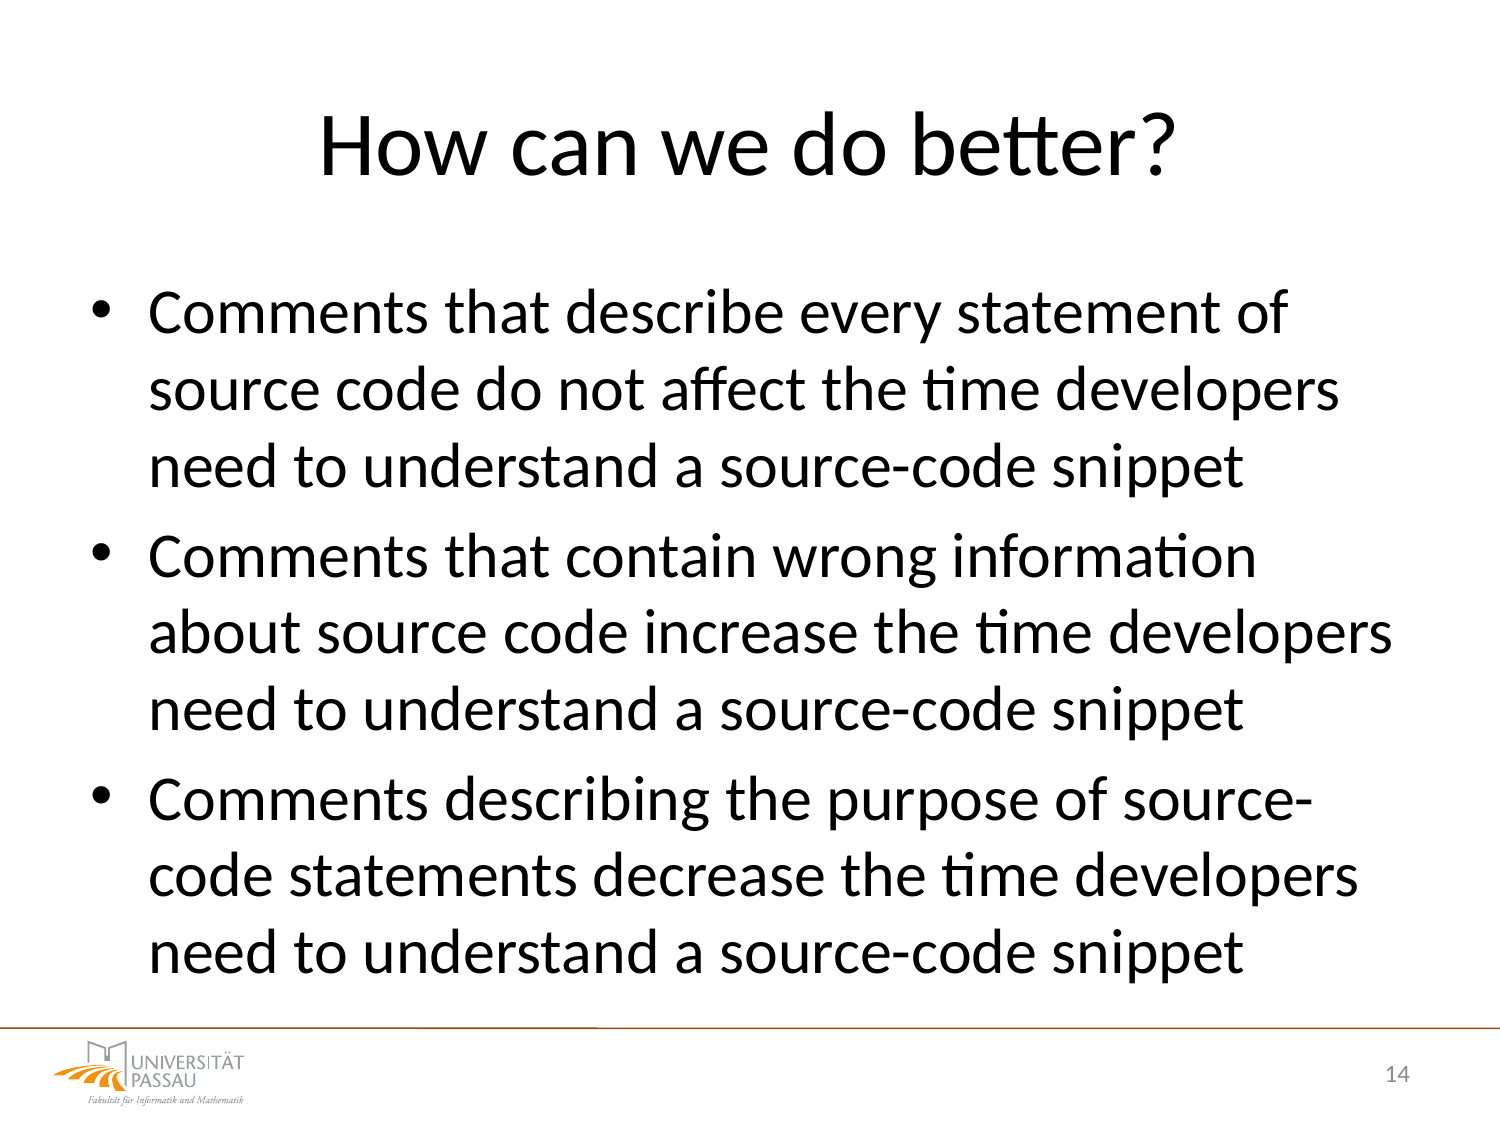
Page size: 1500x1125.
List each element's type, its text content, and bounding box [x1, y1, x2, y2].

title How can we do better? [75, 45, 1425, 233]
list Comments that describe every statement of source code do not affect the time developers need to understand a source-code snippet Comments that contain wrong information about source code increase the time developers need to understand a source-code snippet Comments describing the purpose of source-code statements decrease the time developers need to understand a source-code snippet [75, 262, 1425, 1005]
slide_number 14 [1289, 1042, 1425, 1103]
